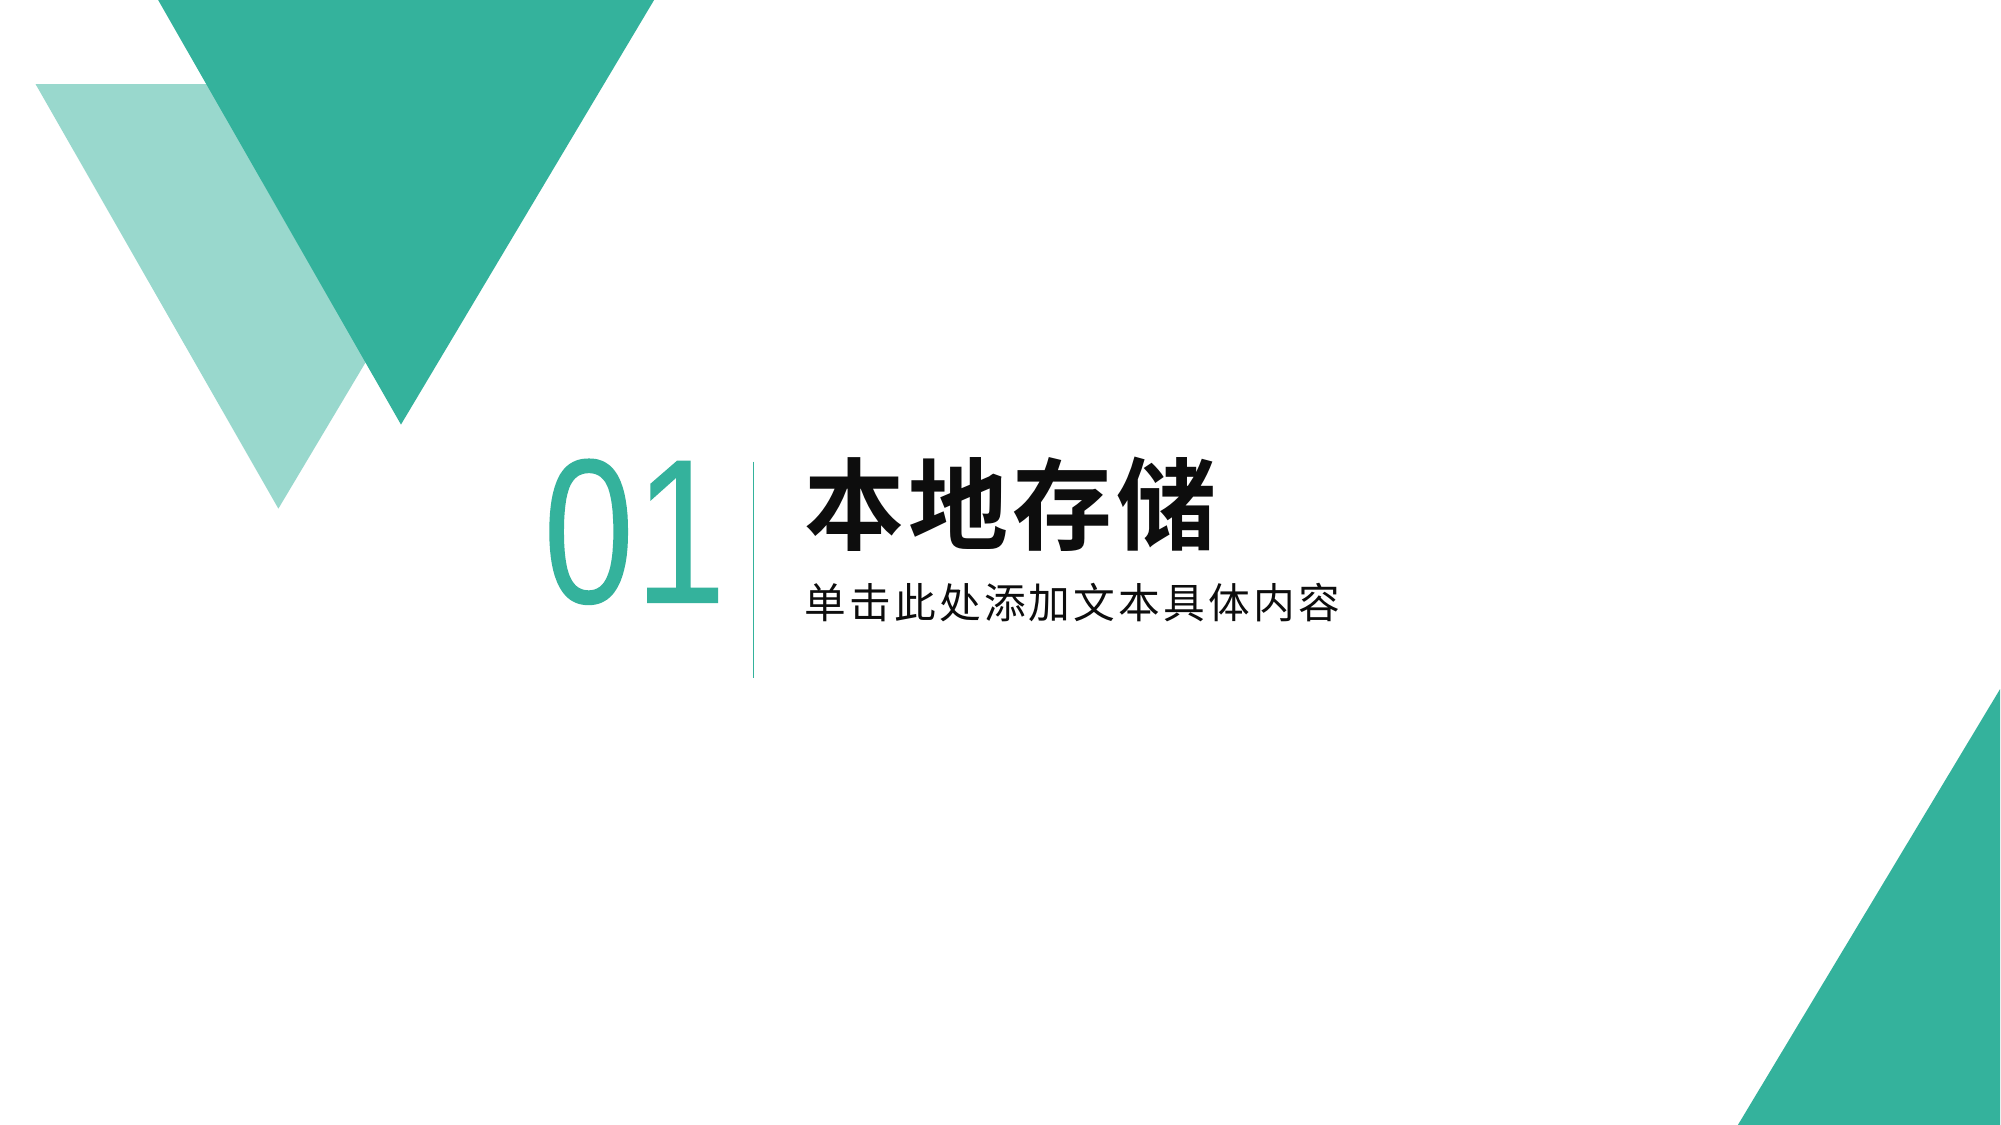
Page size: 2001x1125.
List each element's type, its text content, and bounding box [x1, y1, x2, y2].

title 本地存储 [787, 422, 1677, 570]
list 单击此处添加文本具体内容 [787, 577, 1677, 744]
